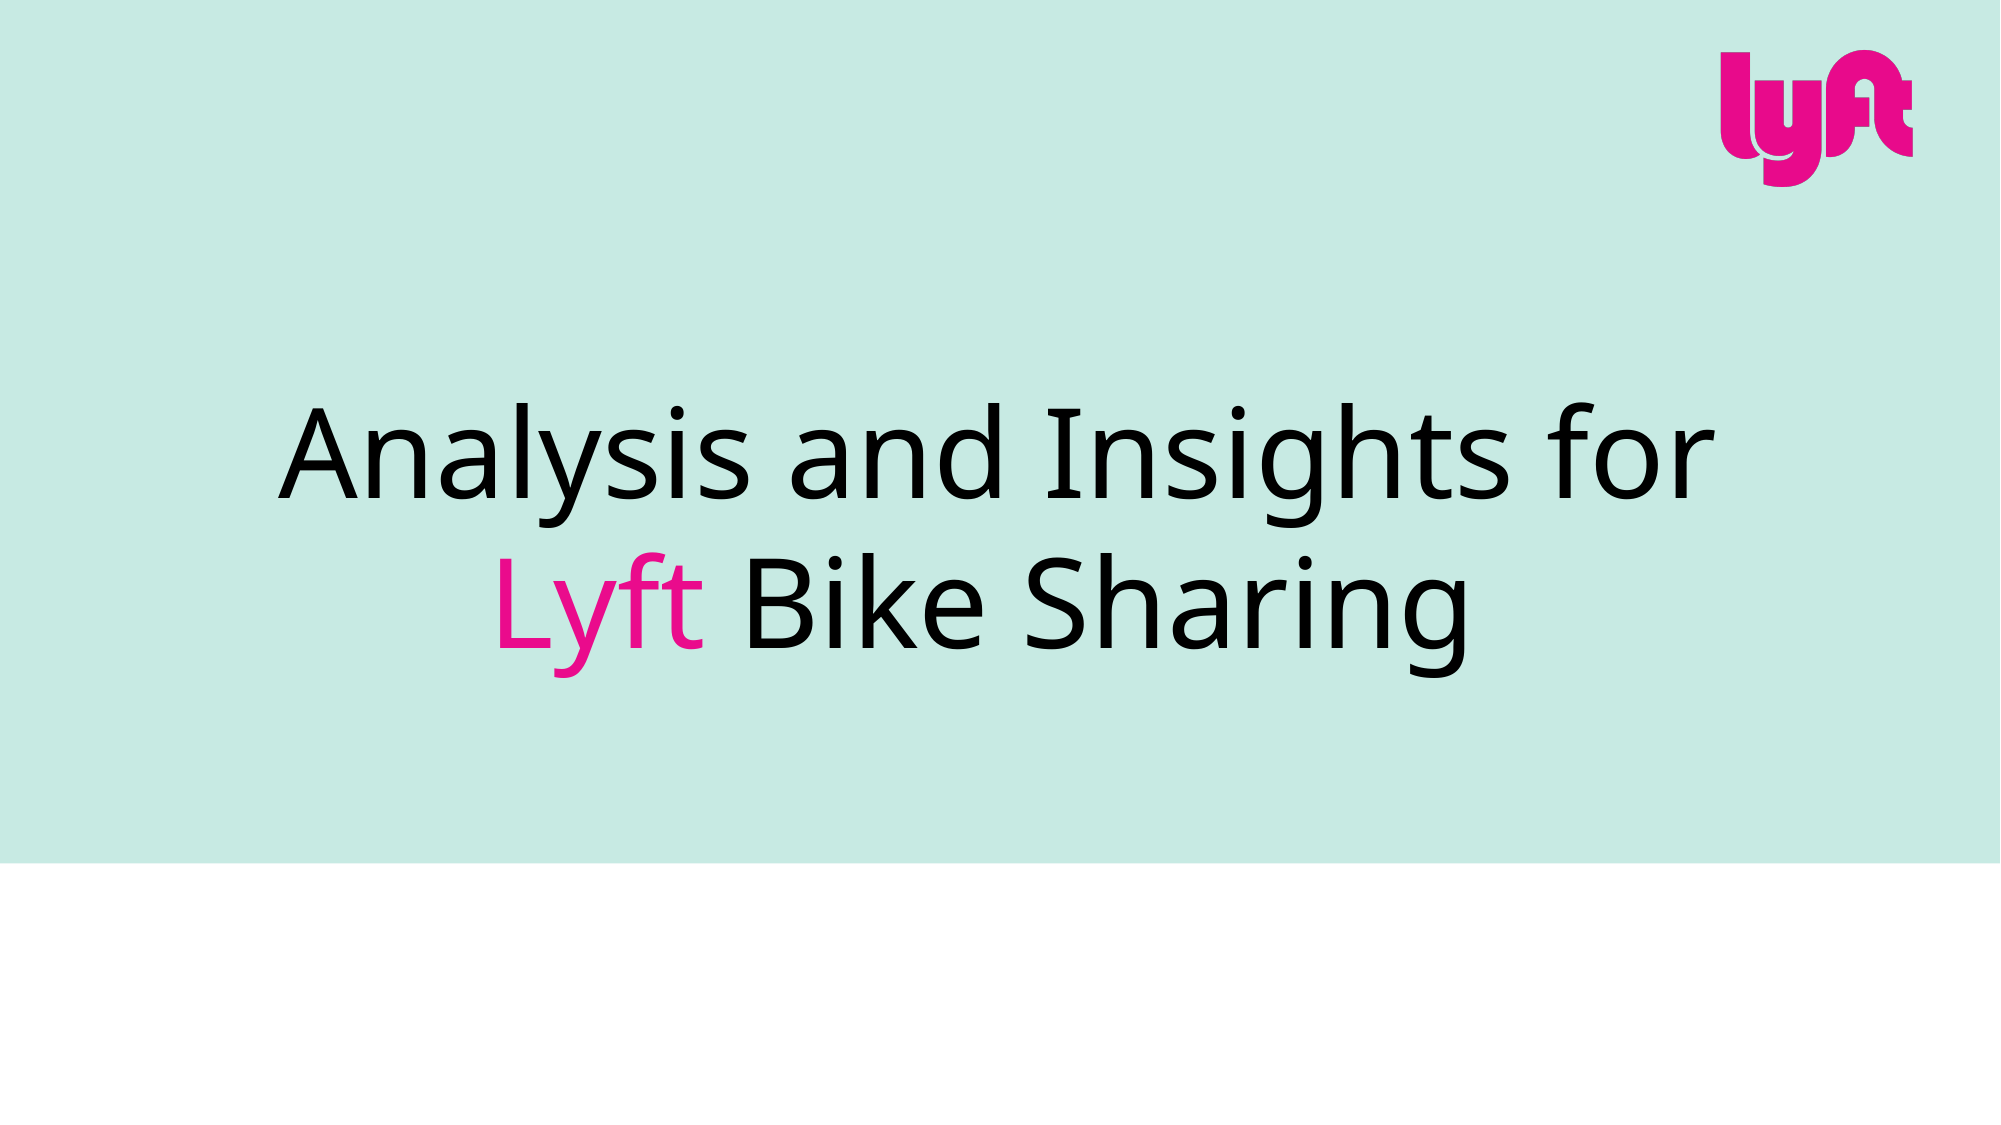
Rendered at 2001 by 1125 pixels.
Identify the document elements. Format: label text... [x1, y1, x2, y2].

picture [1720, 49, 1913, 187]
text_box [0, 0, 2000, 864]
text_box Analysis and Insights for Lyft Bike Sharing [242, 365, 1756, 681]
